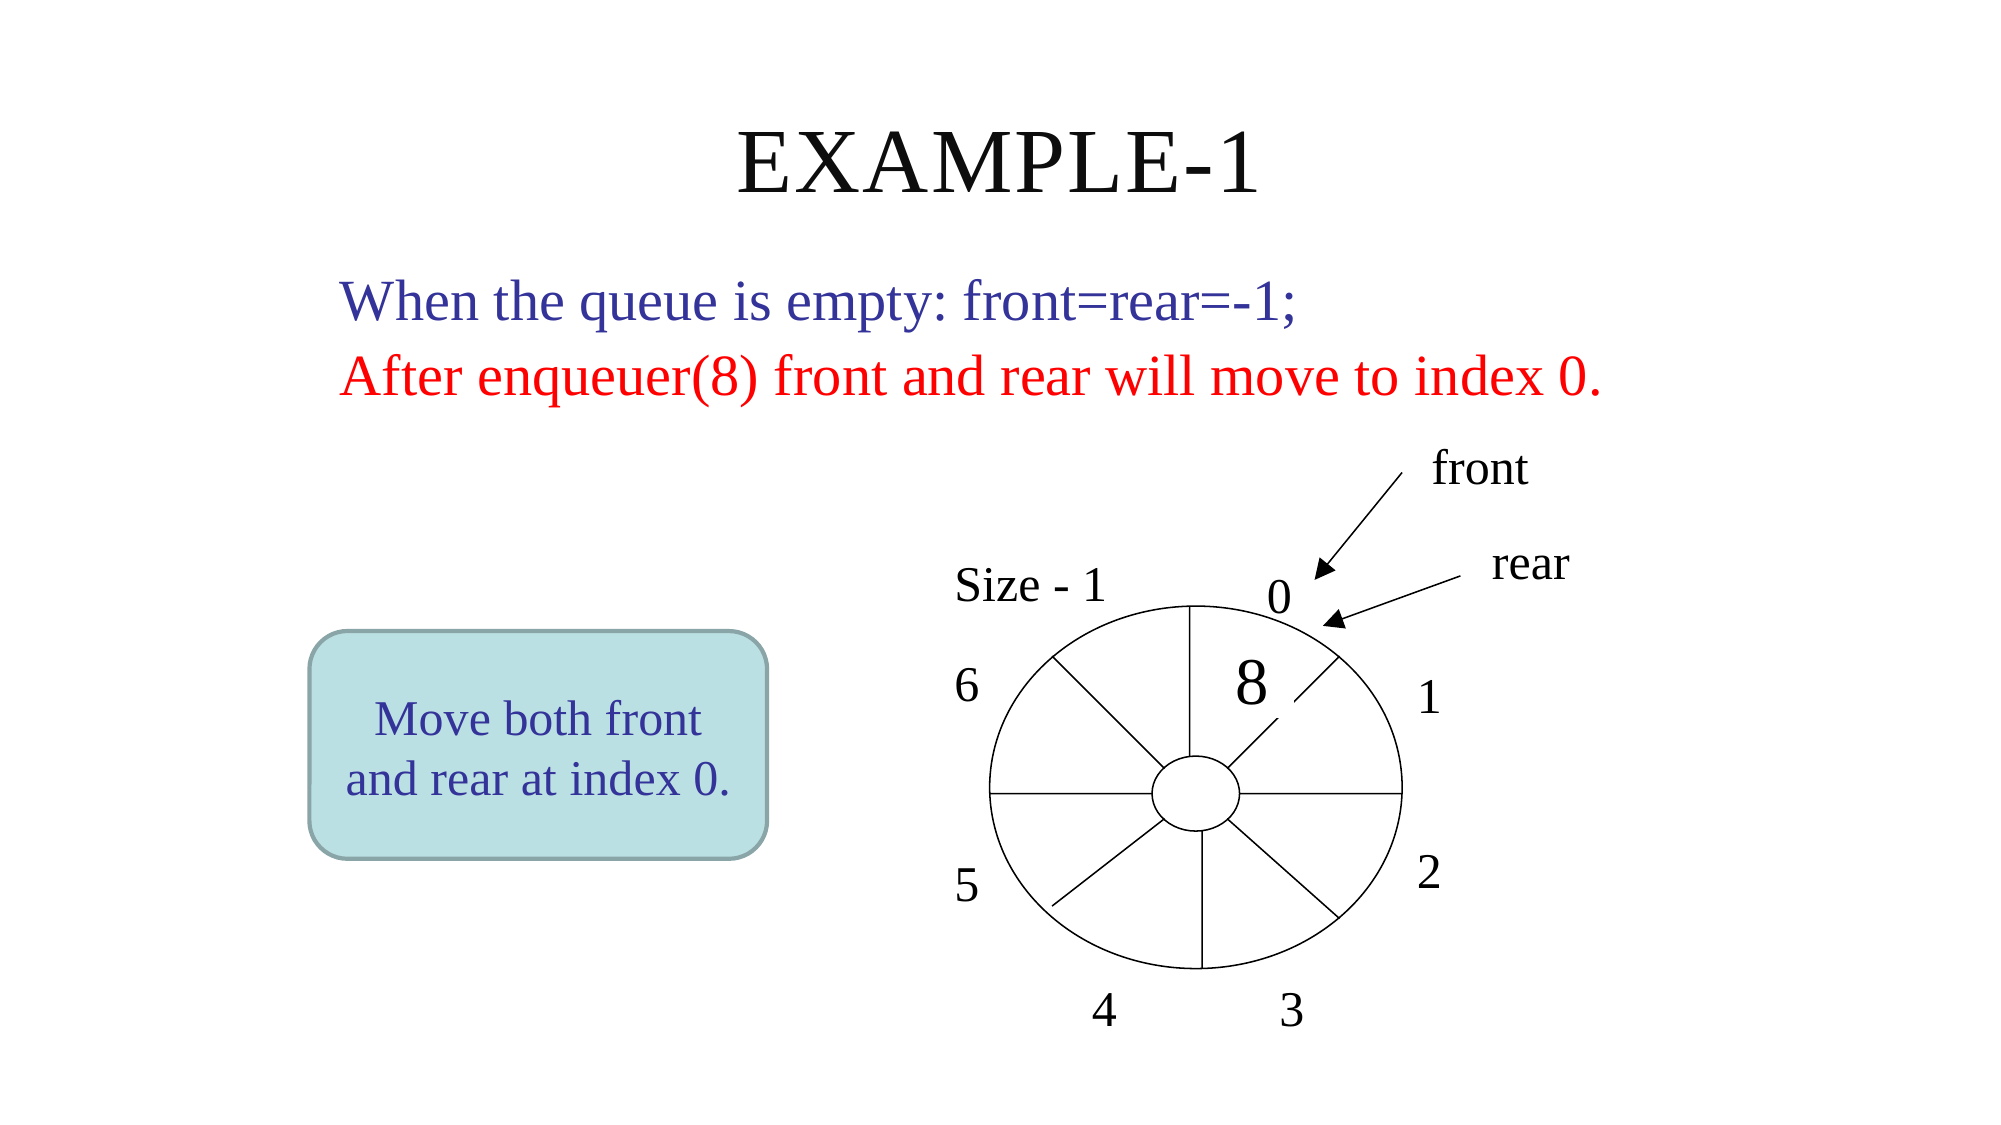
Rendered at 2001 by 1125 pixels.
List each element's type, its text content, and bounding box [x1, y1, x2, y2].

text_box Move both front and rear at index 0. [307, 628, 770, 861]
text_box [939, 426, 1628, 1044]
list When the queue is empty: front=rear=-1; After enqueuer(8) front and rear will move to index 0. [324, 262, 1675, 384]
title Example-1 [99, 62, 1900, 250]
